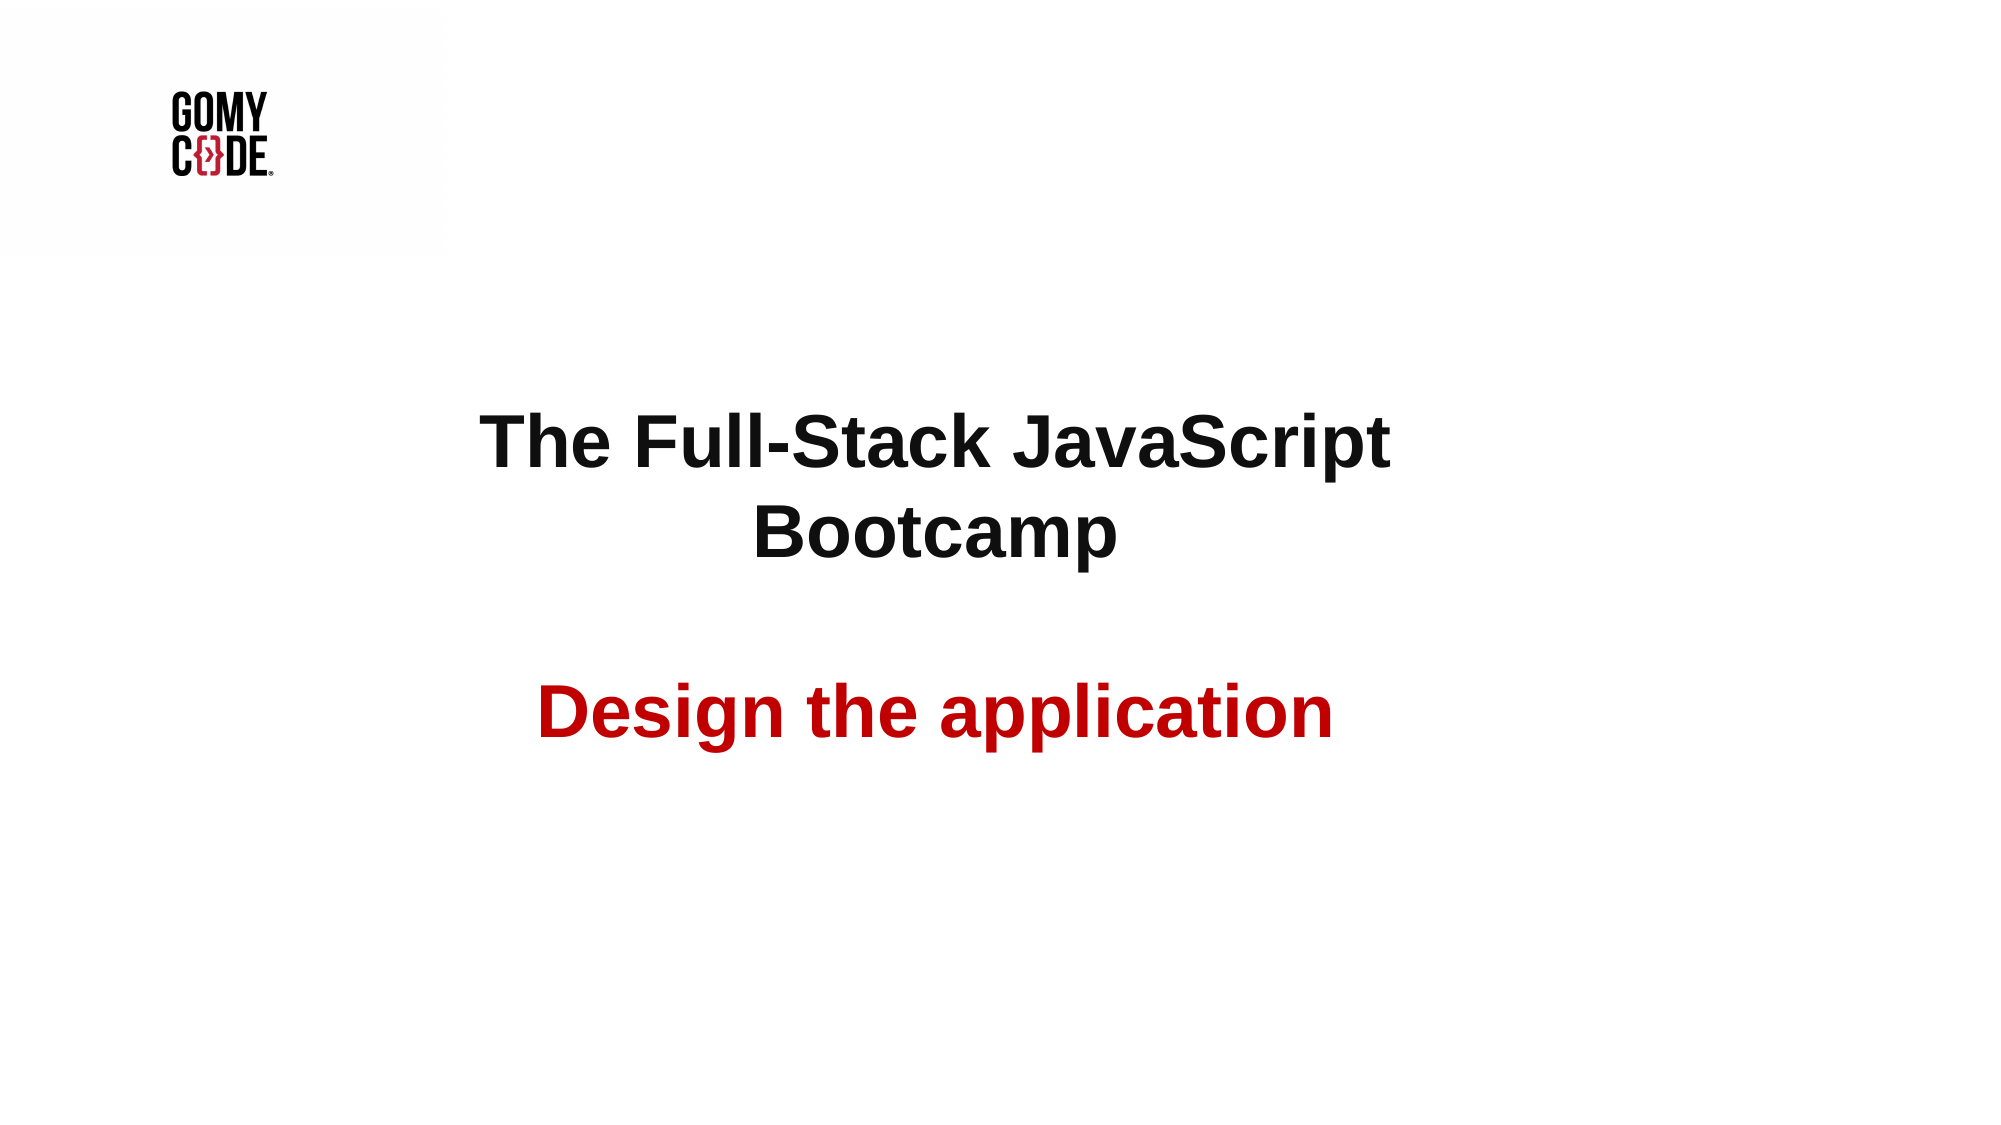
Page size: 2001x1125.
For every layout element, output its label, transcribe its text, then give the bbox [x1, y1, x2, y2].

text_box The Full-Stack JavaScript Bootcamp Design the application [309, 385, 1563, 806]
picture [0, 10, 446, 257]
